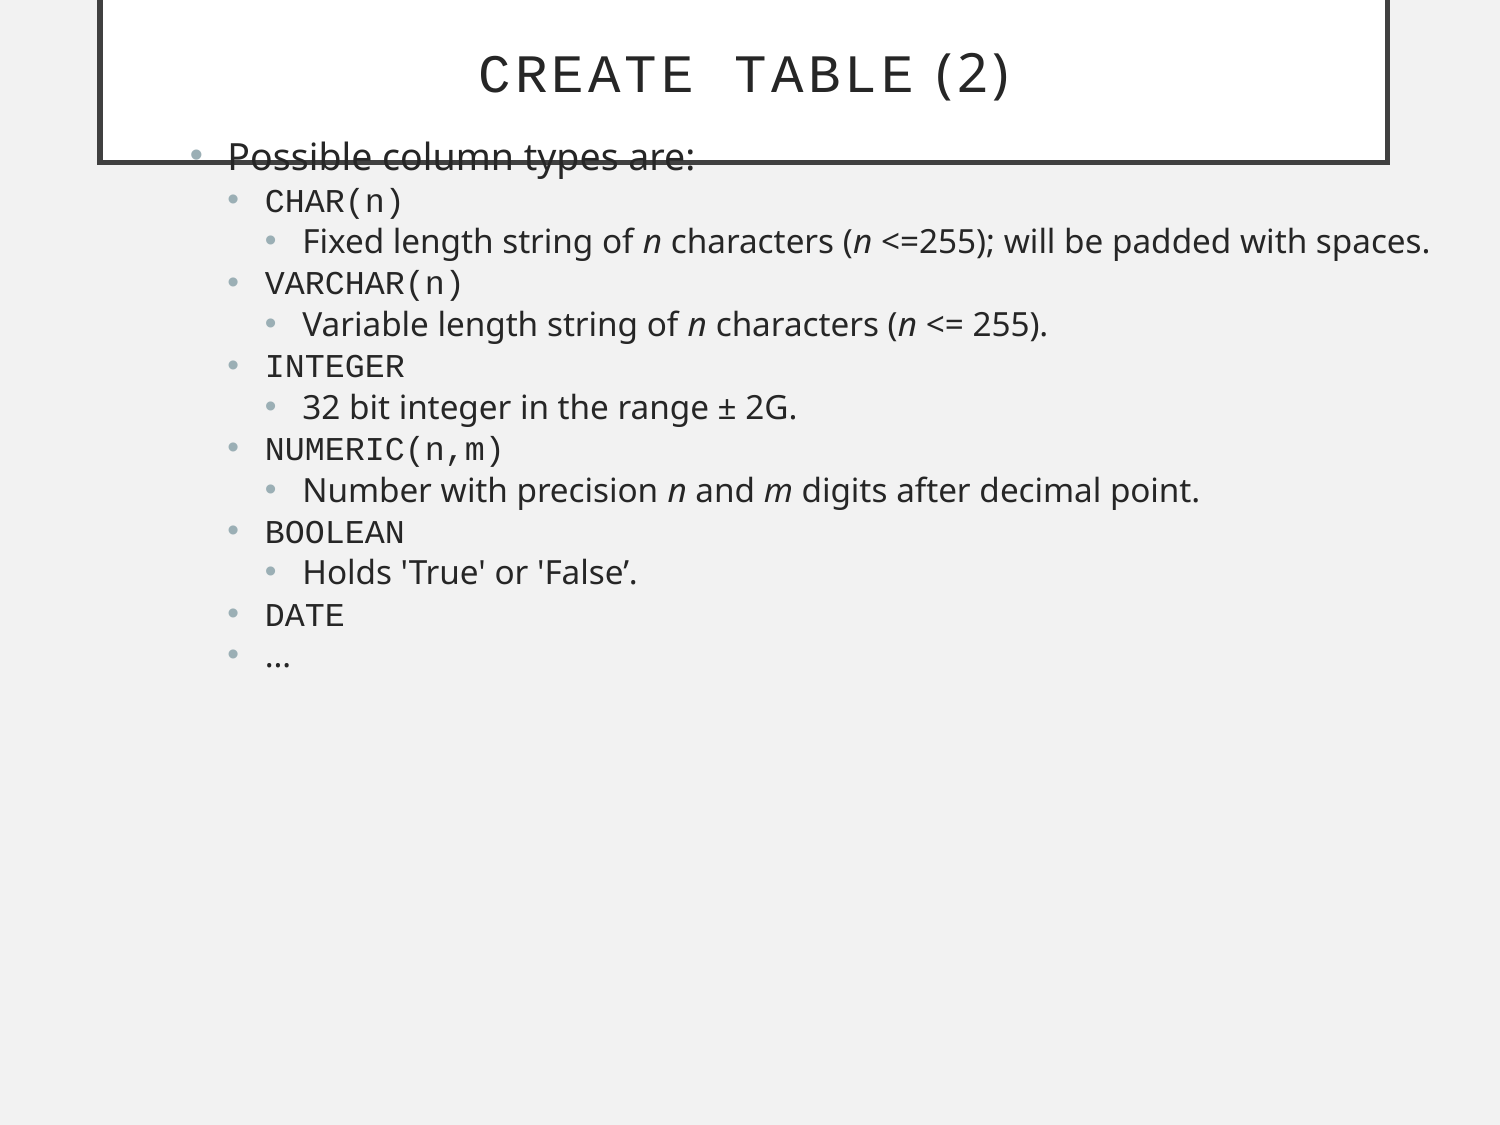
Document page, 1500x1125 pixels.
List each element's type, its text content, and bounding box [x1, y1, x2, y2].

title CREATE TABLE (2) [97, 0, 1390, 165]
list Possible column types are: CHAR(n) Fixed length string of n characters (n <=255); will be padded with spaces. VARCHAR(n) Variable length string of n characters (n <= 255). INTEGER 32 bit integer in the range ± 2G. NUMERIC(n,m) Number with precision n and m digits after decimal point. BOOLEAN Holds 'True' or 'False’. DATE … [174, 125, 1463, 1088]
